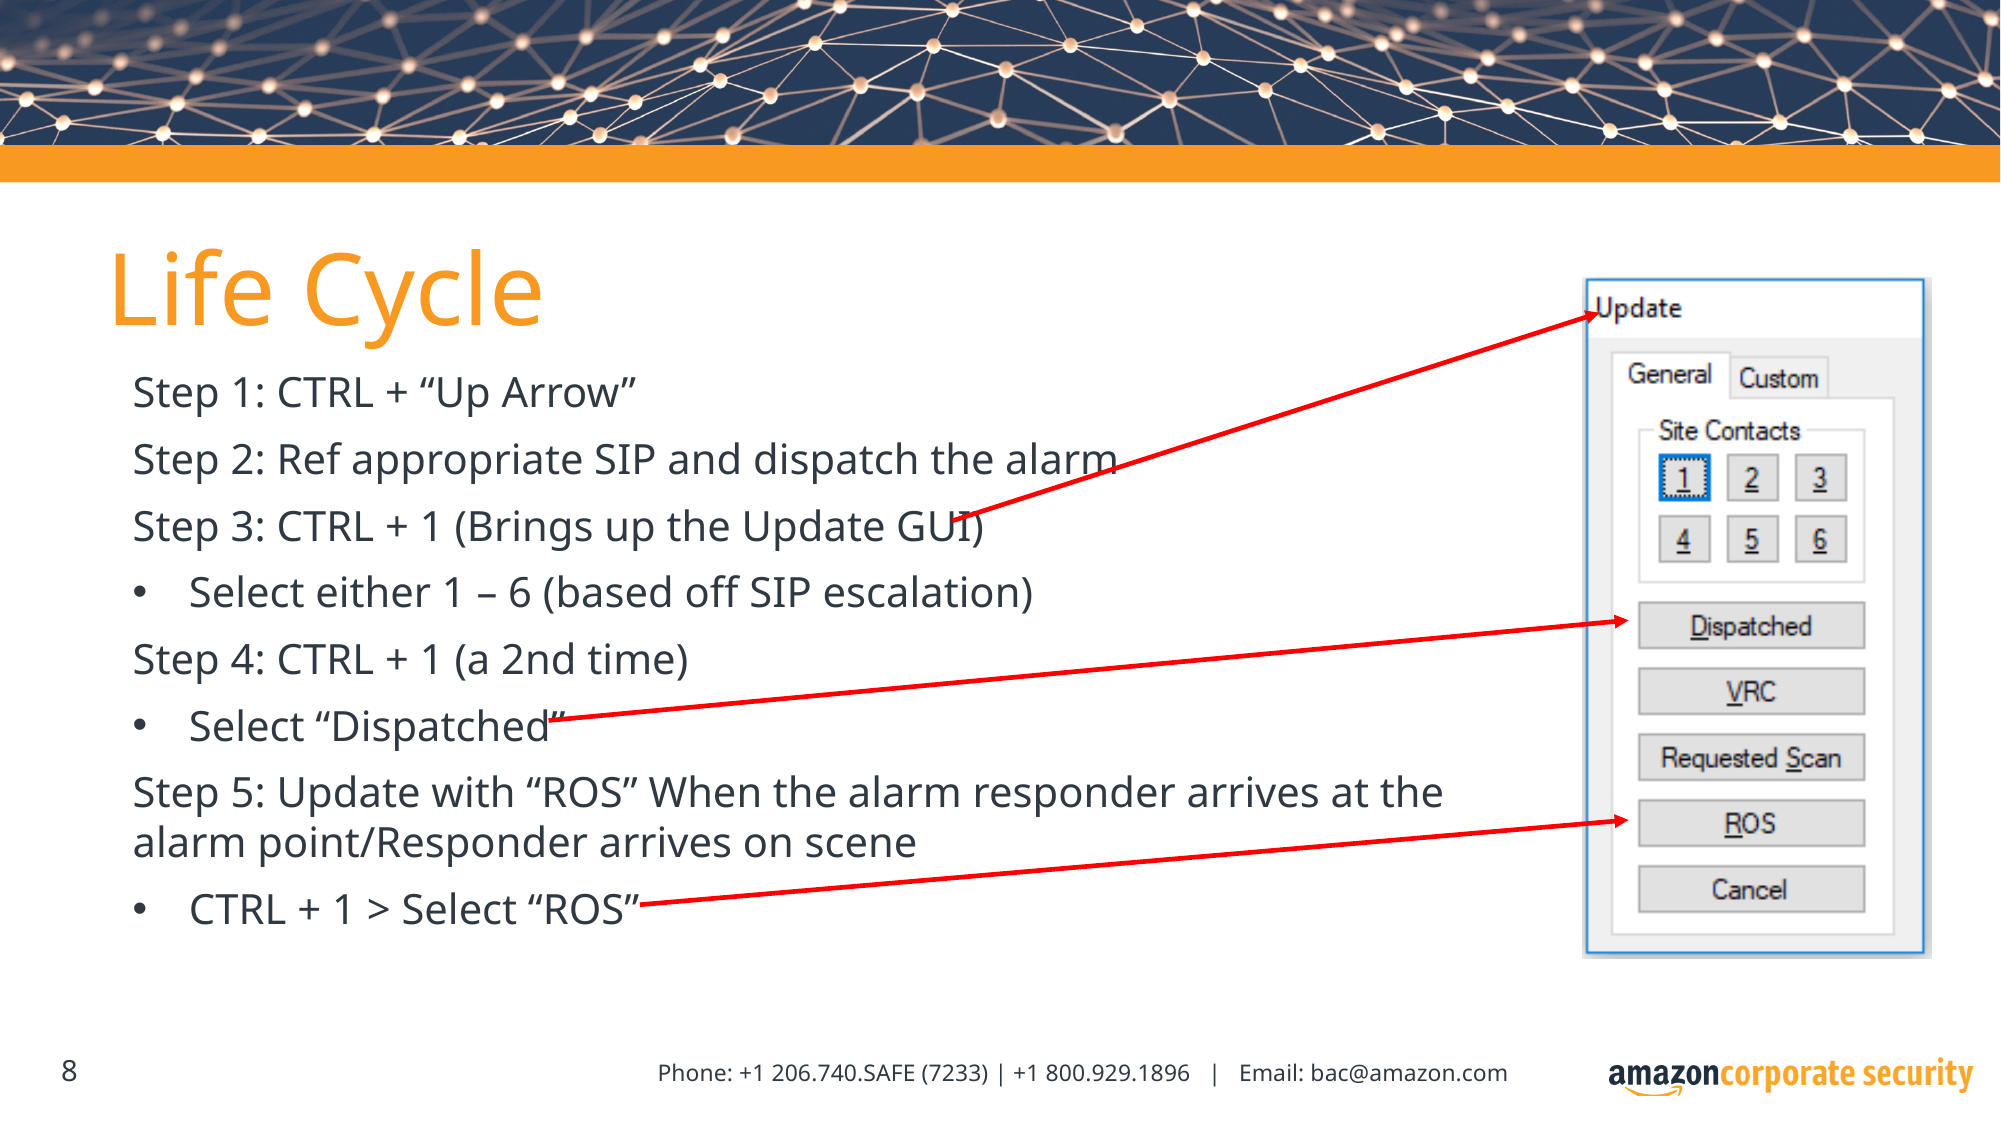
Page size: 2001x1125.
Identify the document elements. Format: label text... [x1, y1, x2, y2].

picture [1582, 277, 1933, 959]
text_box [548, 620, 1629, 721]
title Life Cycle [91, 215, 1188, 378]
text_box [639, 819, 1629, 905]
list Step 1: CTRL + “Up Arrow” Step 2: Ref appropriate SIP and dispatch the alarm Step 3: CTRL + 1 (Brings up the Update GUI) Select either 1 – 6 (based off SIP escalation) Step 4: CTRL + 1 (a 2nd time) Select “Dispatched” Step 5: Update with “ROS” When the alarm responder arrives at the alarm point/Responder arrives on scene CTRL + 1 > Select “ROS” [117, 358, 1517, 937]
picture [0, 0, 2001, 145]
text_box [952, 312, 1600, 521]
